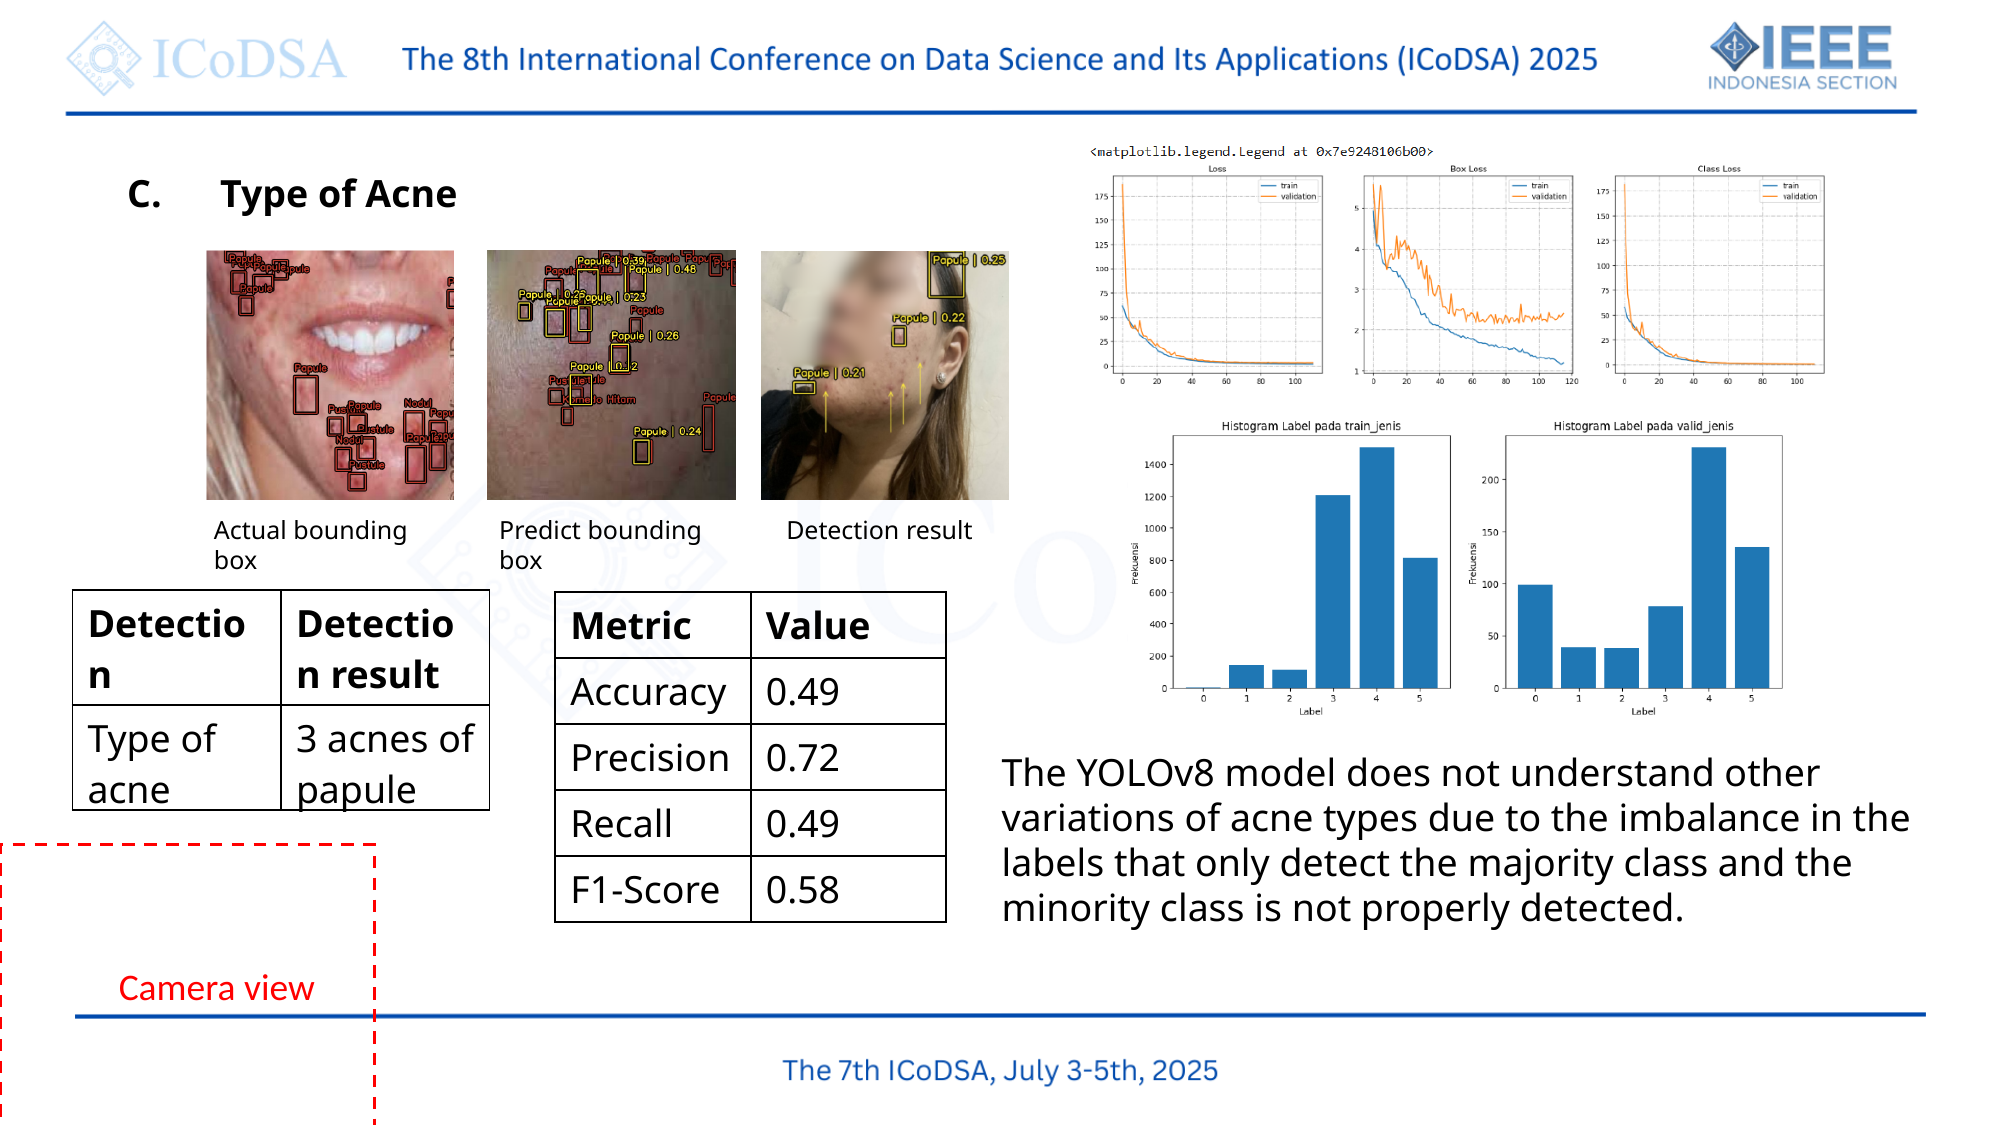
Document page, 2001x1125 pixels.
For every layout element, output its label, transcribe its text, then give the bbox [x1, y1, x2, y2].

table_cell 0.49 [752, 659, 945, 723]
table_cell 0.72 [752, 725, 945, 789]
table_cell 0.49 [752, 791, 945, 855]
text_box The YOLOv8 model does not understand other variations of acne types due to the imbalance in the labels that only detect the majority class and the minority class is not properly detected. [986, 741, 1928, 937]
text_box Predict bounding box [484, 507, 746, 582]
table_header Detection [73, 591, 280, 704]
text_box Actual bounding box [199, 507, 461, 582]
text_box Camera view [0, 843, 376, 1125]
picture [0, 0, 2001, 1125]
table_header Detection result [282, 591, 489, 704]
table_cell 3 acnes of papule [282, 706, 489, 809]
table_cell Precision [556, 725, 750, 789]
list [205, 250, 454, 500]
table_header Metric [556, 593, 750, 657]
table_cell Recall [556, 791, 750, 855]
table_cell Accuracy [556, 659, 750, 723]
table_cell Type of acne [73, 706, 280, 809]
text_box Detection result [771, 507, 1009, 552]
table_cell 0.58 [752, 857, 945, 921]
table_cell F1-Score [556, 857, 750, 921]
picture [485, 250, 736, 500]
list C. Type of Acne [112, 167, 962, 882]
table_header Value [752, 593, 945, 657]
